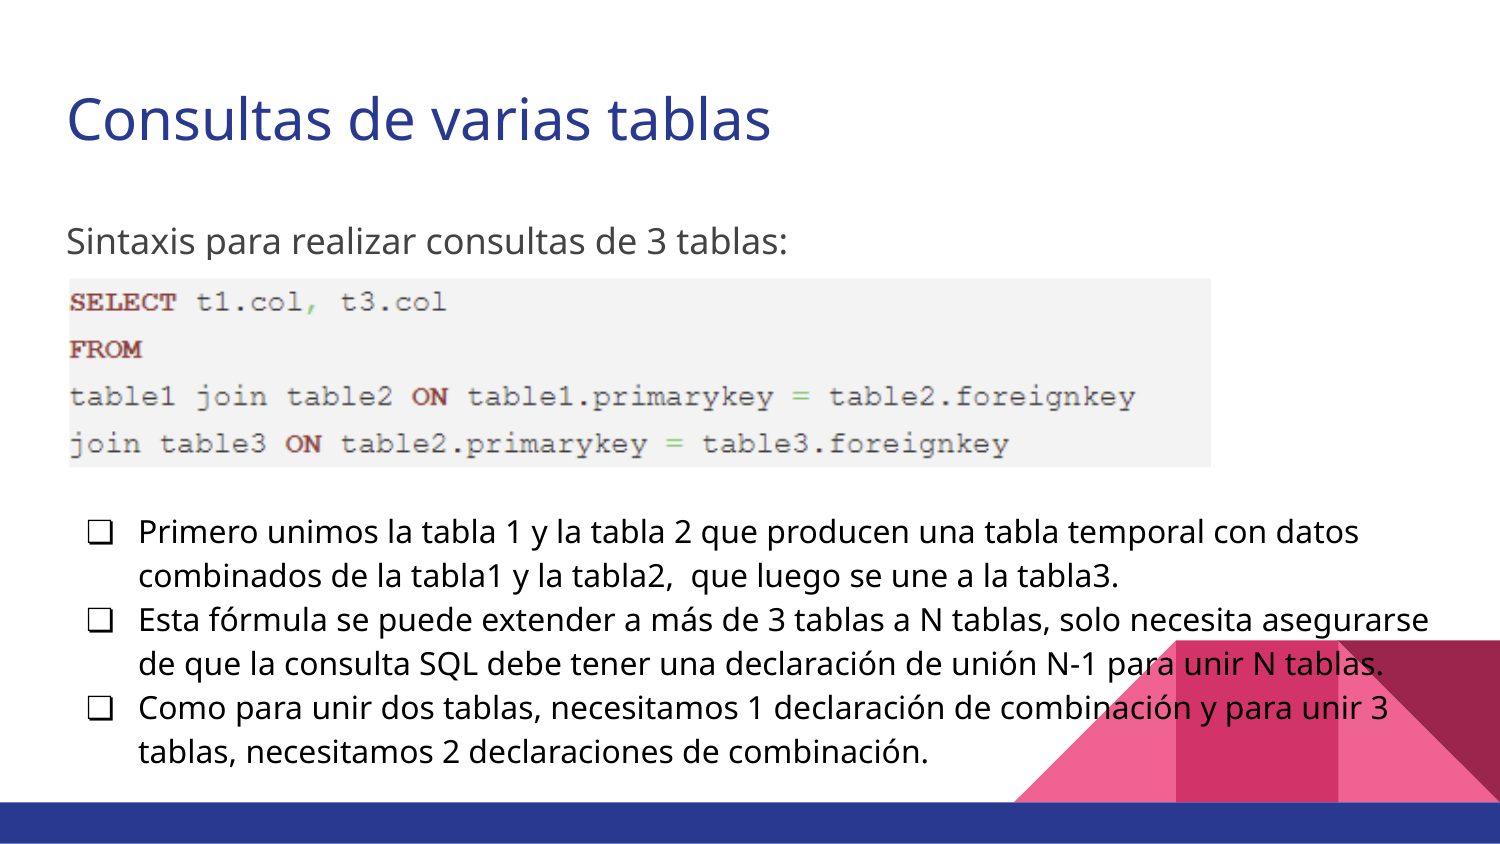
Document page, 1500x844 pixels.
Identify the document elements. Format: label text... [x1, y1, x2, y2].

list Sintaxis para realizar consultas de 3 tablas: Primero unimos la tabla 1 y la tabla 2 que producen una tabla temporal con datos combinados de la tabla1 y la tabla2, que luego se une a la tabla3. Esta fórmula se puede extender a más de 3 tablas a N tablas, solo necesita asegurarse de que la consulta SQL debe tener una declaración de unión N-1 para unir N tablas. Como para unir dos tablas, necesitamos 1 declaración de combinación y para unir 3 tablas, necesitamos 2 declaraciones de combinación. [51, 197, 1449, 805]
title Consultas de varias tablas [51, 67, 1449, 167]
picture [50, 260, 1211, 483]
